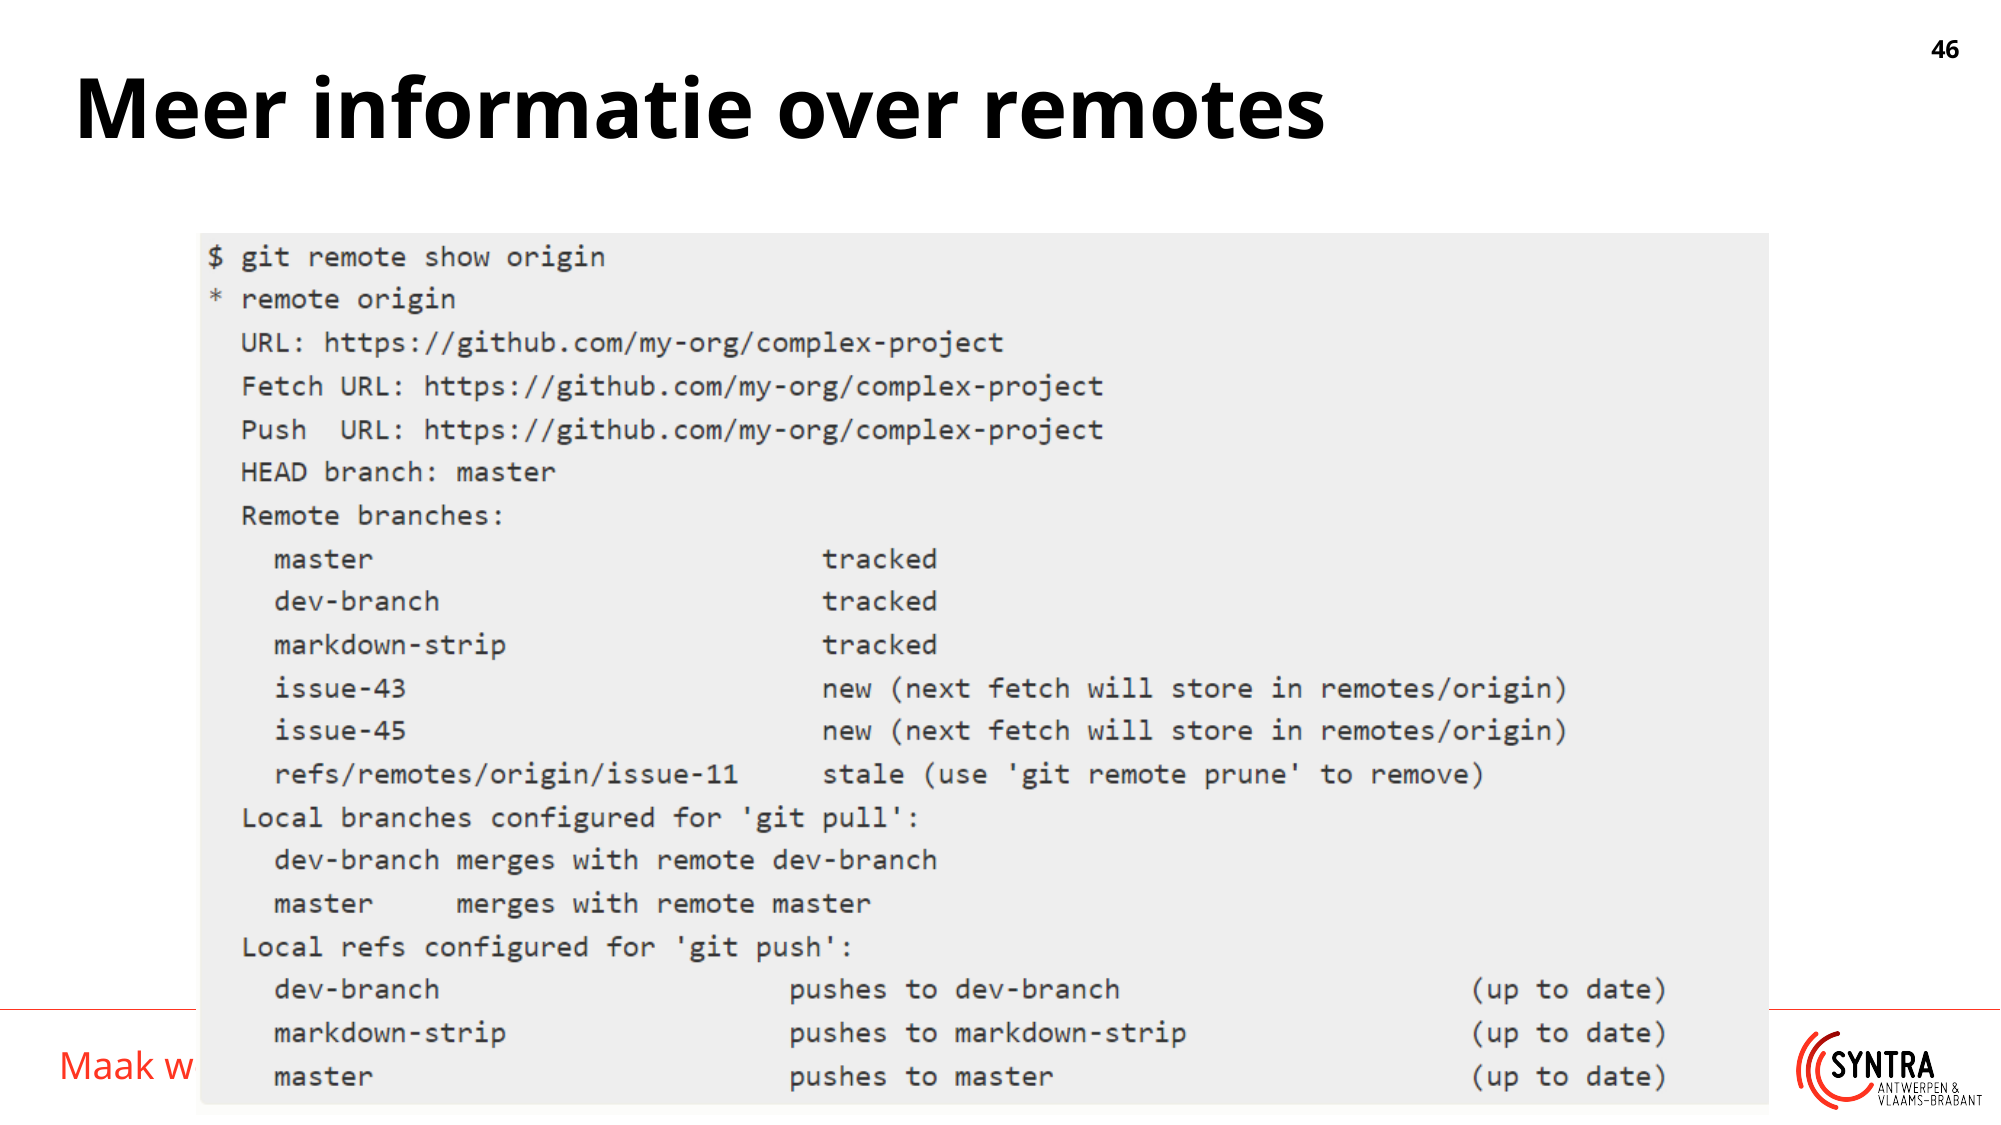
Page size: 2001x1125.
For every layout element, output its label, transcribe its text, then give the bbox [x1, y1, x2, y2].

picture [1796, 1031, 1982, 1110]
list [196, 233, 1769, 1115]
title Meer informatie over remotes [59, 59, 1901, 181]
